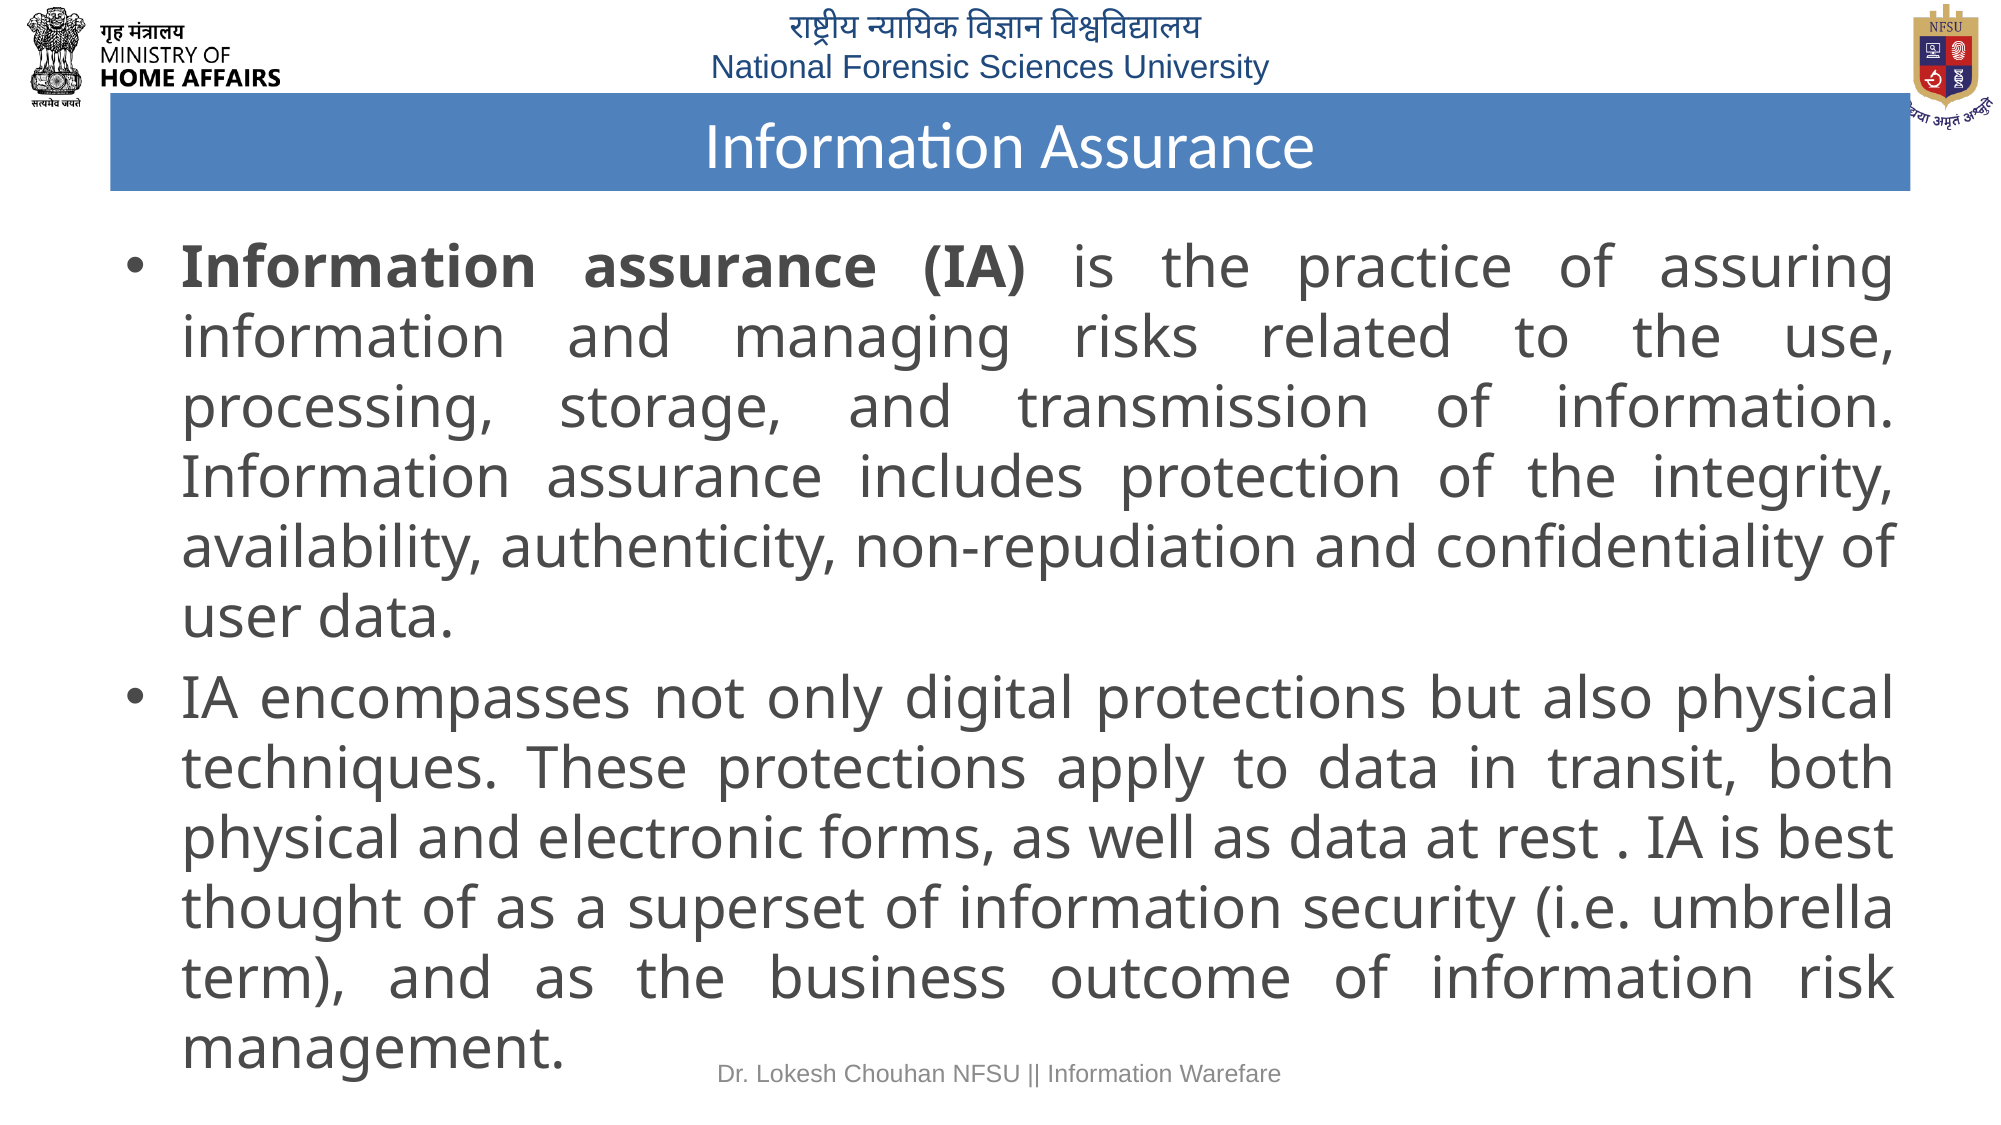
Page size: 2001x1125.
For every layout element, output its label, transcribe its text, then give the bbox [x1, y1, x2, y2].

picture [1898, 4, 1993, 130]
title Information Assurance [110, 93, 1911, 191]
list Information assurance (IA) is the practice of assuring information and managing risks related to the use, processing, storage, and transmission of information. Information assurance includes protection of the integrity, availability, authenticity, non-repudiation and confidentiality of user data. IA encompasses not only digital protections but also physical techniques. These protections apply to data in transit, both physical and electronic forms, as well as data at rest . IA is best thought of as a superset of information security (i.e. umbrella term), and as the business outcome of information risk management. [110, 221, 1911, 1125]
footer Dr. Lokesh Chouhan NFSU || Information Warefare [683, 1042, 1317, 1103]
picture [27, 7, 280, 107]
